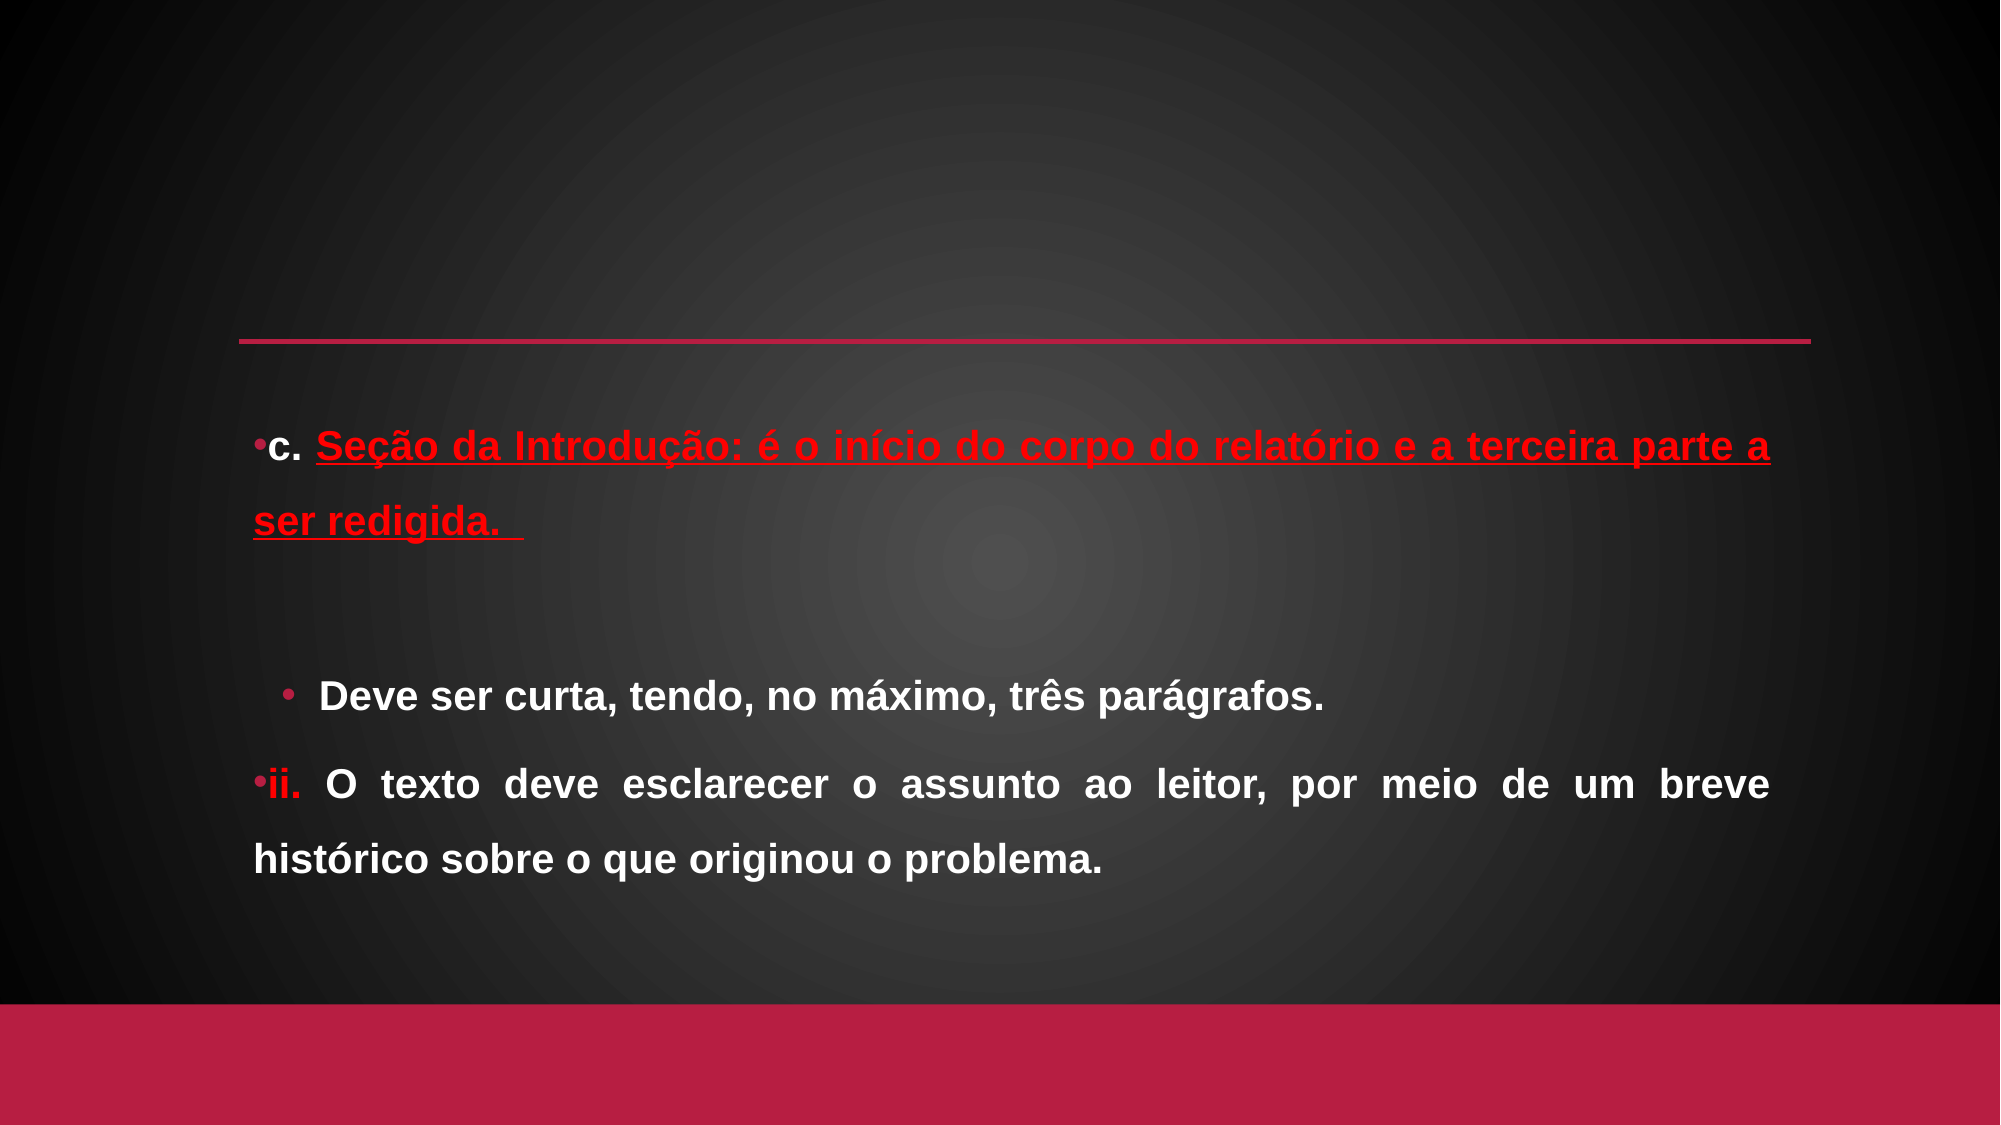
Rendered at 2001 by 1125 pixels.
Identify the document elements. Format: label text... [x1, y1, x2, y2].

picture [0, 1006, 2000, 1125]
text_box c. Seção da Introdução: é o início do corpo do relatório e a terceira parte a ser redigida. Deve ser curta, tendo, no máximo, três parágrafos. ii. O texto deve esclarecer o assunto ao leitor, por meio de um breve histórico sobre o que originou o problema. [238, 386, 1786, 914]
text_box [0, 0, 2000, 1003]
